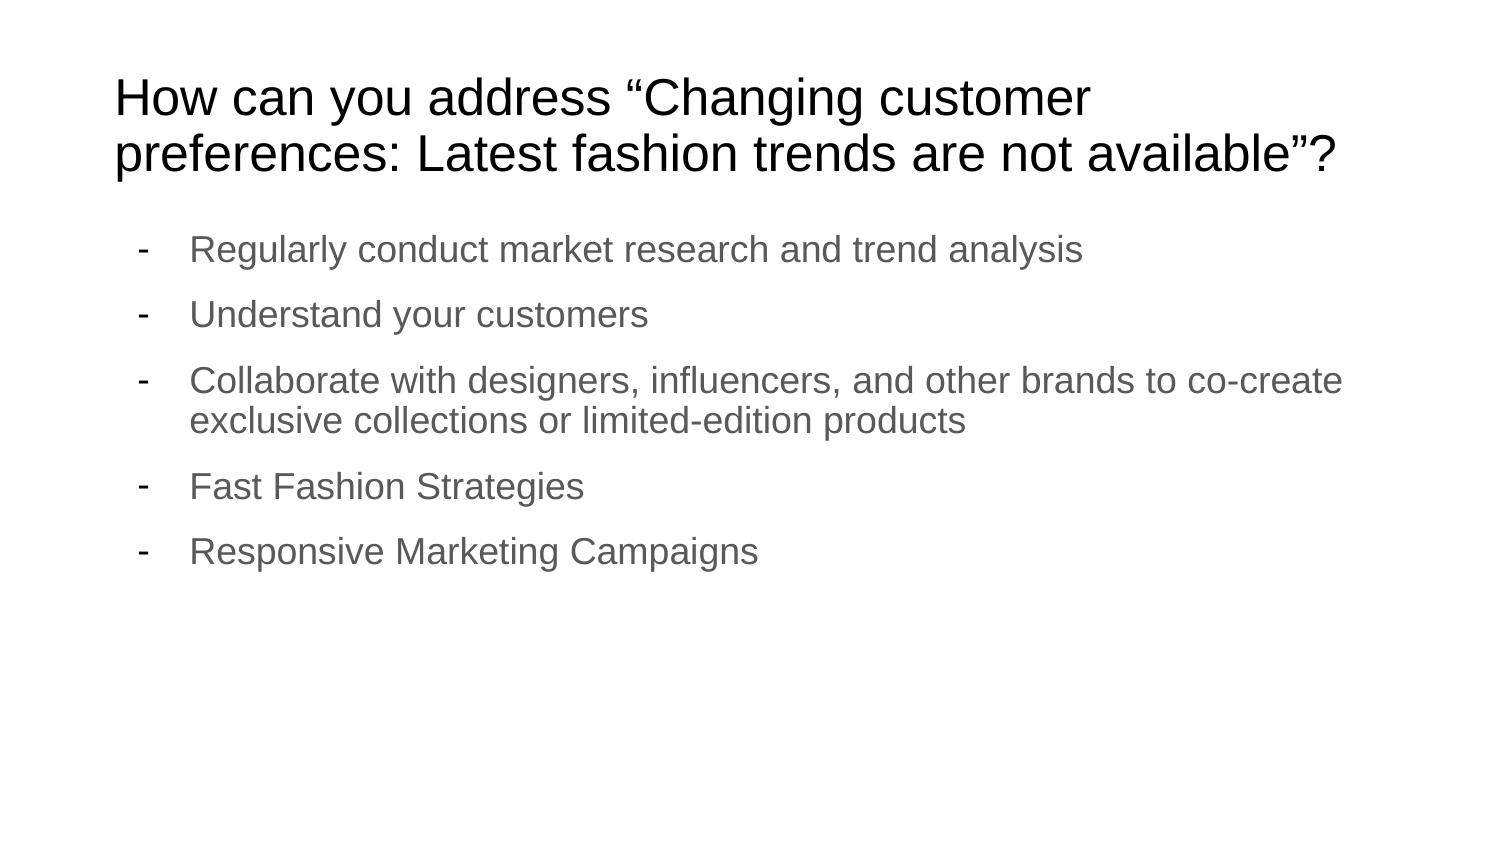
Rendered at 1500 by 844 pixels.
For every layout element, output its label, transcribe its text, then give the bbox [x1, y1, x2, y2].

list Regularly conduct market research and trend analysis Understand your customers Collaborate with designers, influencers, and other brands to co-create exclusive collections or limited-edition products Fast Fashion Strategies Responsive Marketing Campaigns [103, 224, 1397, 760]
title How can you address “Changing customer preferences: Latest fashion trends are not available”? [103, 44, 1397, 208]
